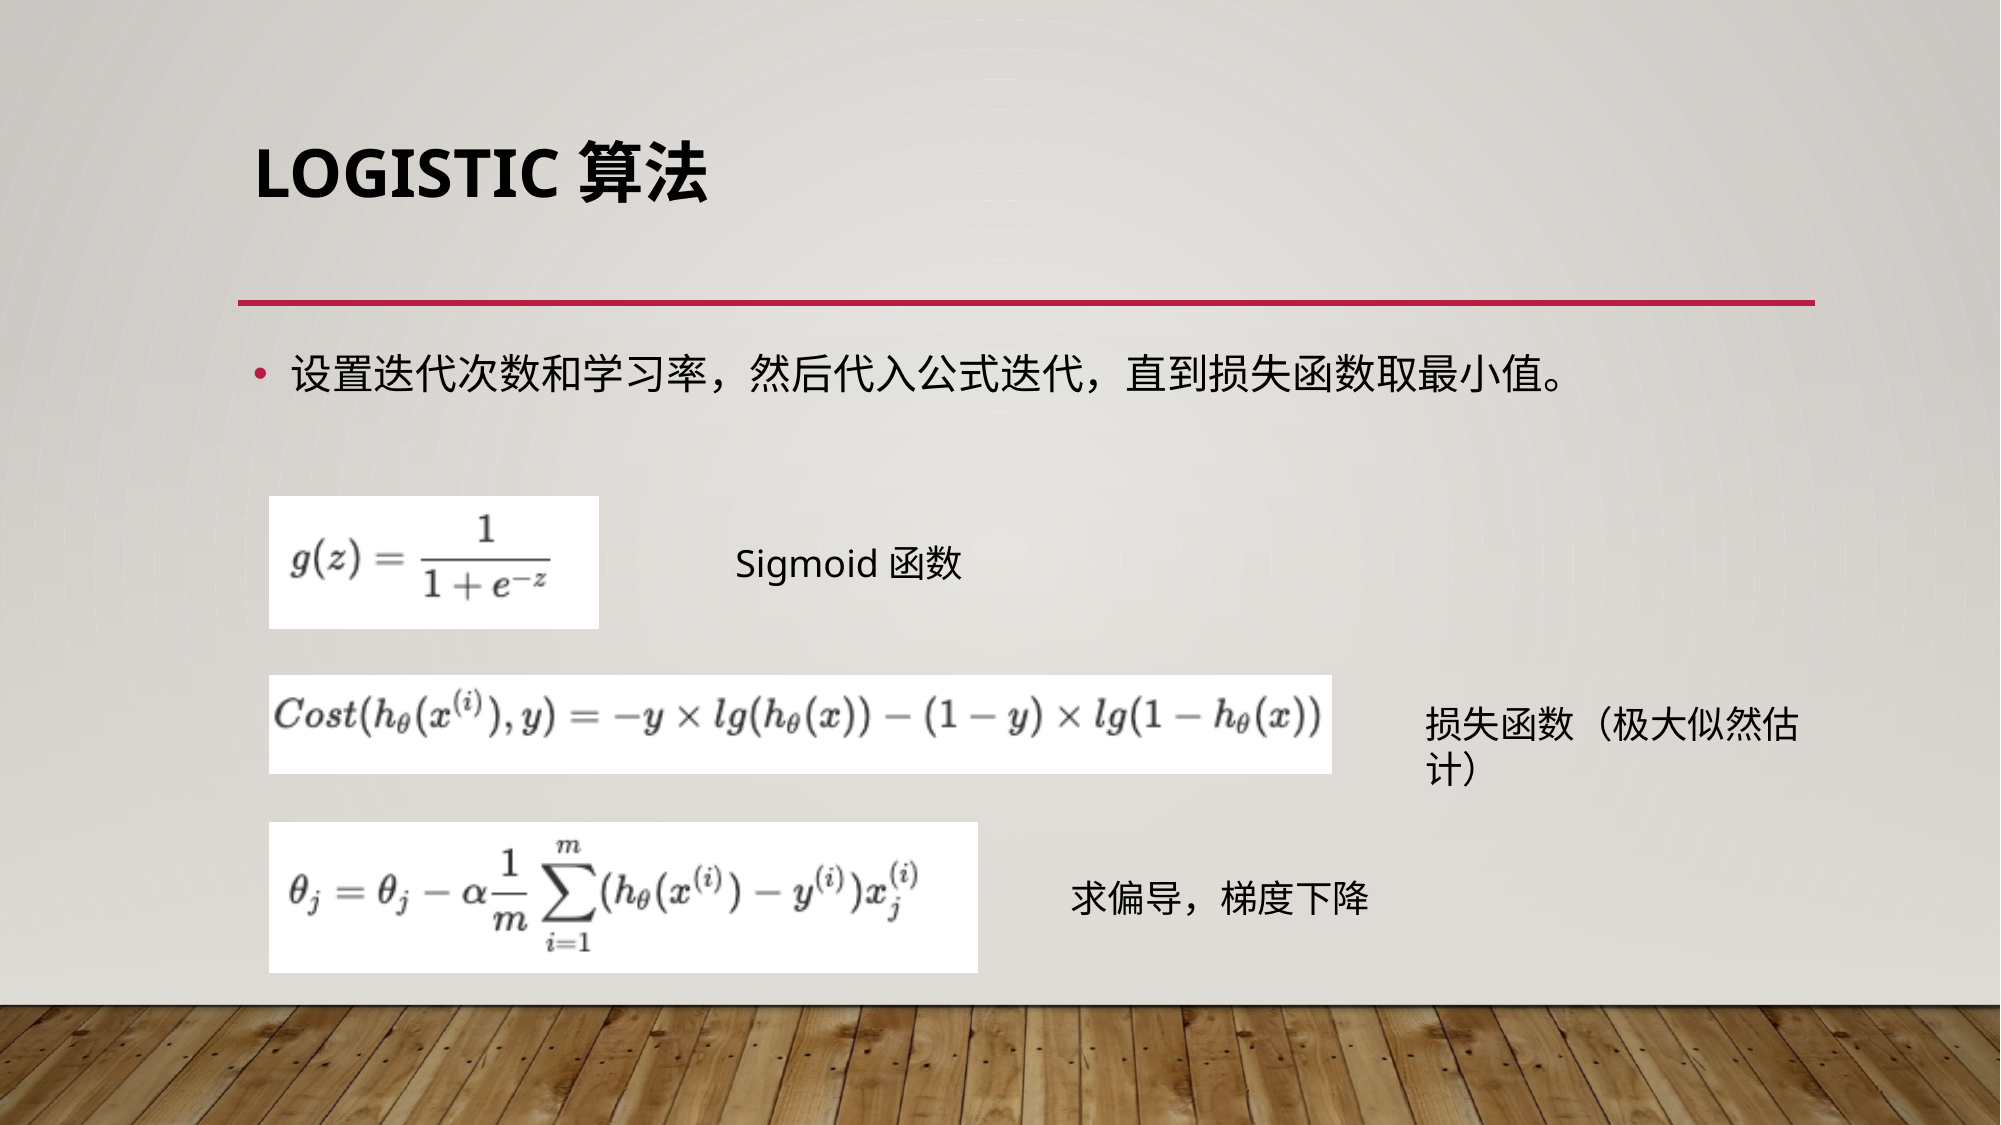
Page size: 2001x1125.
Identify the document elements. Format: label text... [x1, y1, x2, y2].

picture [269, 675, 1333, 774]
text_box Sigmoid函数 [720, 532, 1026, 592]
picture [269, 822, 978, 974]
text_box 求偏导，梯度下降 [1055, 867, 1436, 928]
list 设置迭代次数和学习率，然后代入公式迭代，直到损失函数取最小值。 [238, 330, 1814, 897]
picture [269, 496, 599, 629]
picture [0, 1005, 2000, 1125]
title Logistic算法 [238, 131, 1814, 305]
text_box 损失函数（极大似然估计） [1410, 694, 1869, 799]
